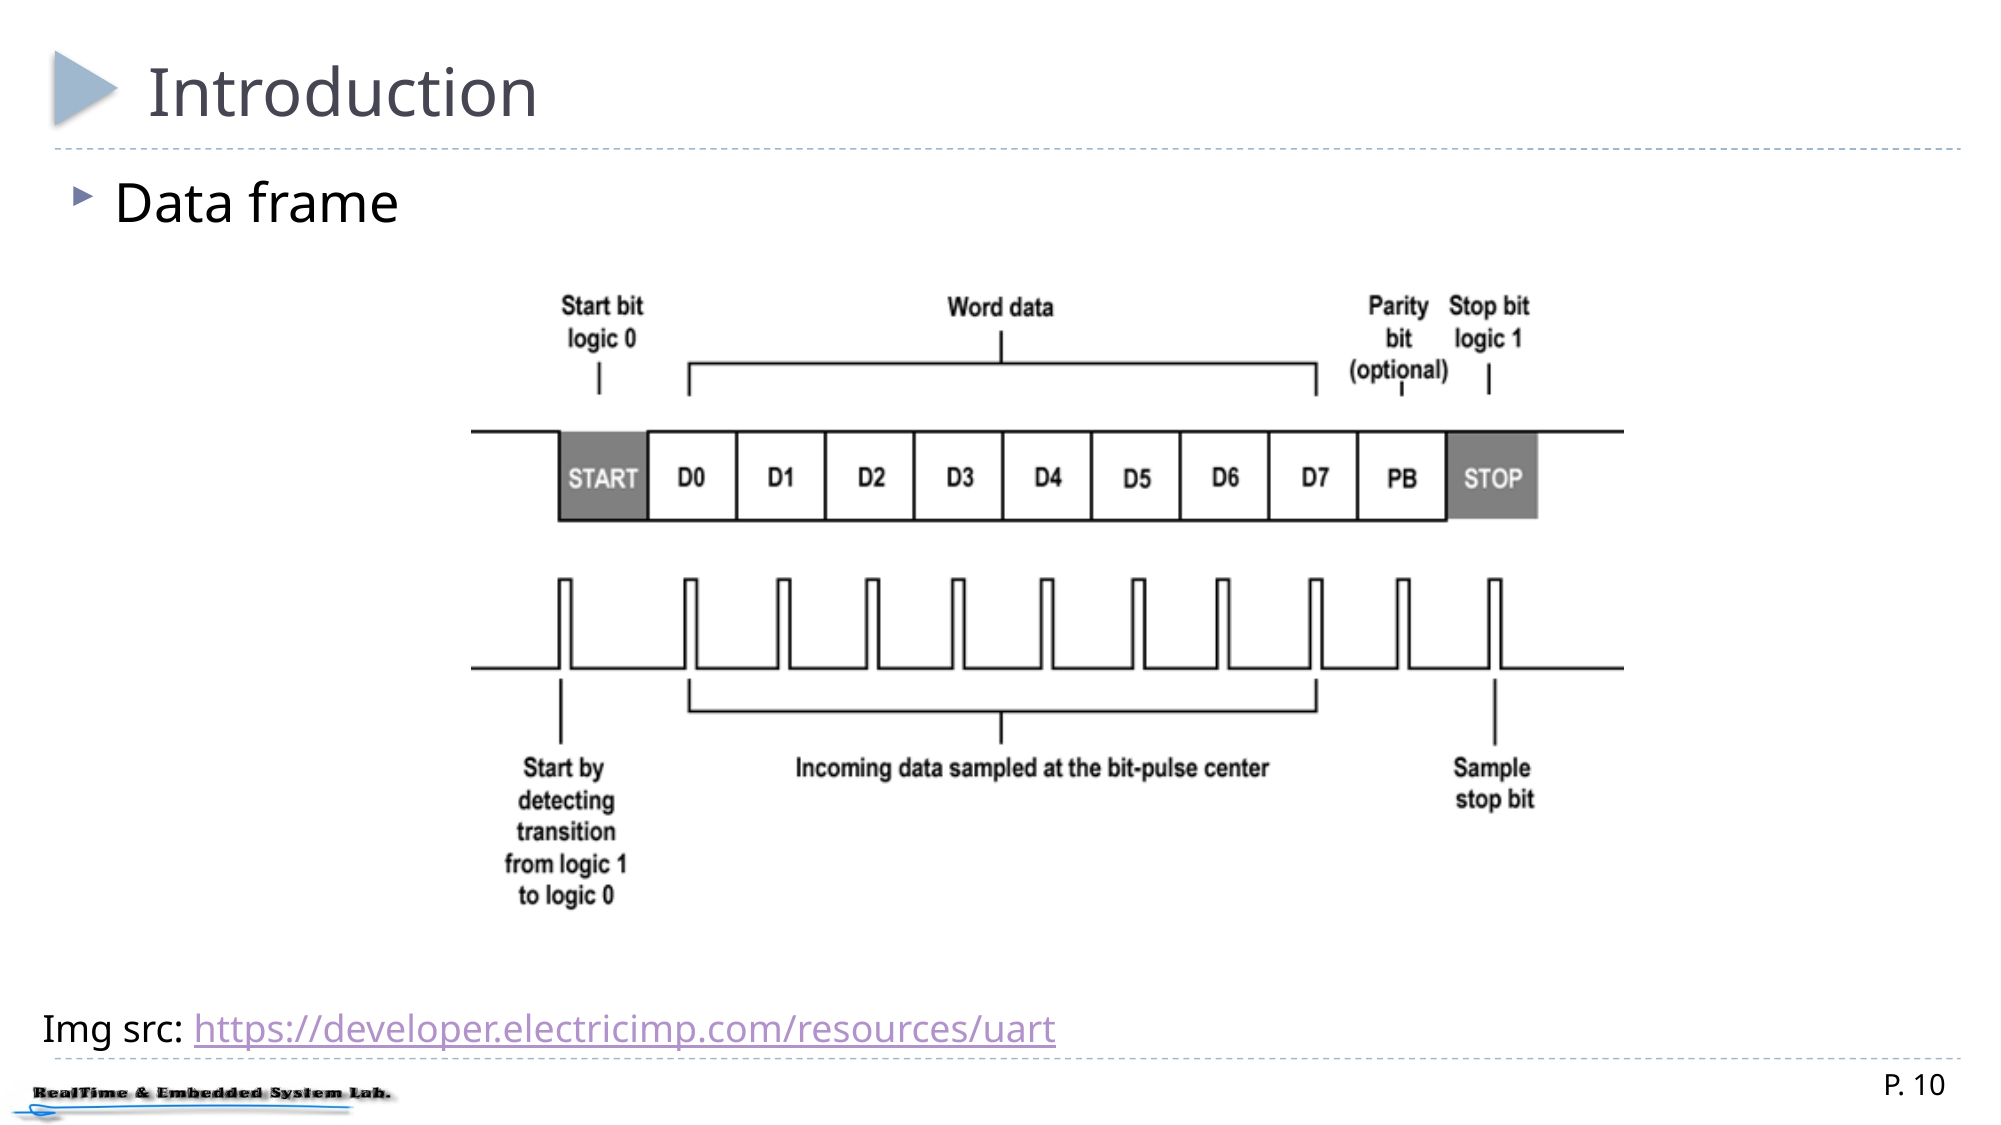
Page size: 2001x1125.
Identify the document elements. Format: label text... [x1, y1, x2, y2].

picture [471, 235, 1625, 965]
title Introduction [133, 24, 1961, 138]
text_box Img src: https://developer.electricimp.com/resources/uart [27, 997, 1624, 1063]
picture [0, 1081, 401, 1125]
list Data frame [55, 160, 1961, 1047]
